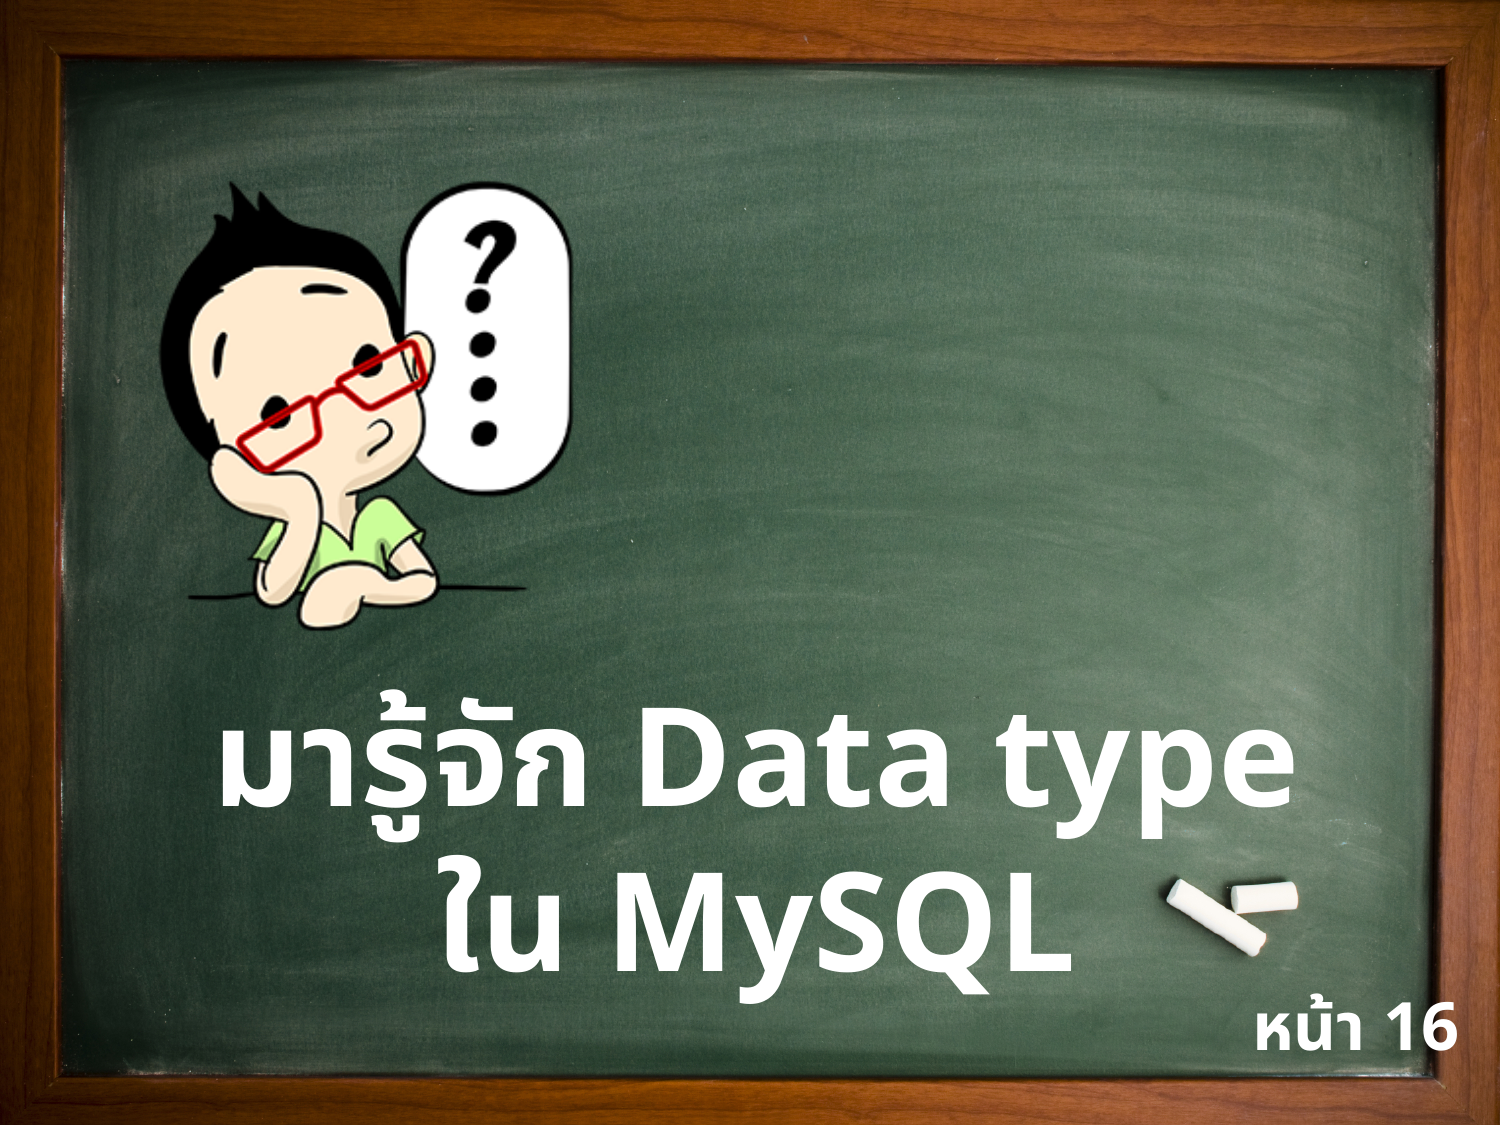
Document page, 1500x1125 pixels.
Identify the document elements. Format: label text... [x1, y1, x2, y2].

picture [0, 0, 1500, 1125]
text_box มารู้จัก Data type ใน MySQL [132, 661, 1380, 1006]
text_box หน้า 16 [1237, 976, 1475, 1071]
